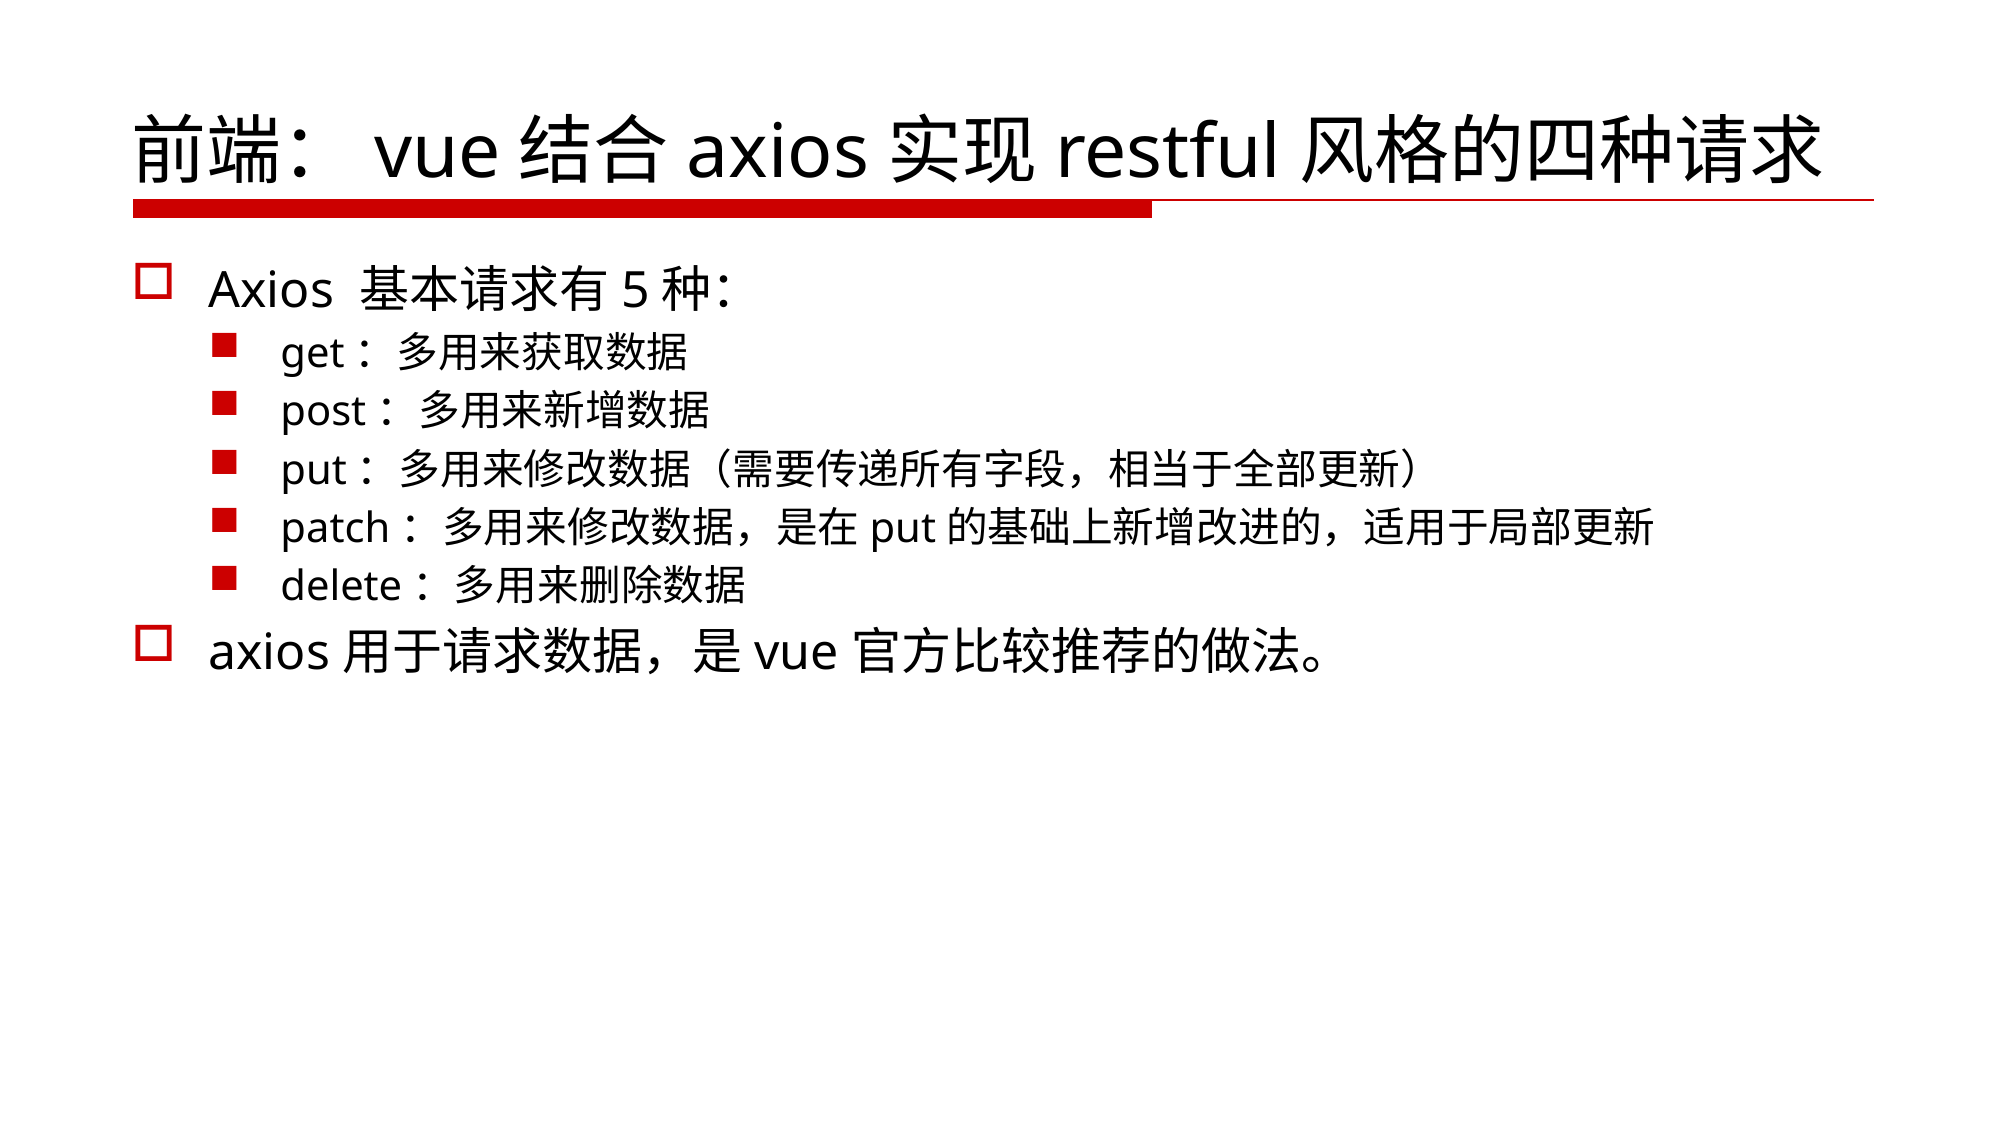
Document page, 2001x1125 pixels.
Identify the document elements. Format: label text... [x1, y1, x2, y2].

list Axios 基本请求有5种： get：多用来获取数据 post：多用来新增数据 put：多用来修改数据（需要传递所有字段，相当于全部更新） patch：多用来修改数据，是在put的基础上新增改进的，适用于局部更新 delete：多用来删除数据 axios用于请求数据，是vue官方比较推荐的做法。 [116, 249, 1867, 1001]
title 前端：vue结合axios实现restful风格的四种请求 [116, 0, 1867, 200]
